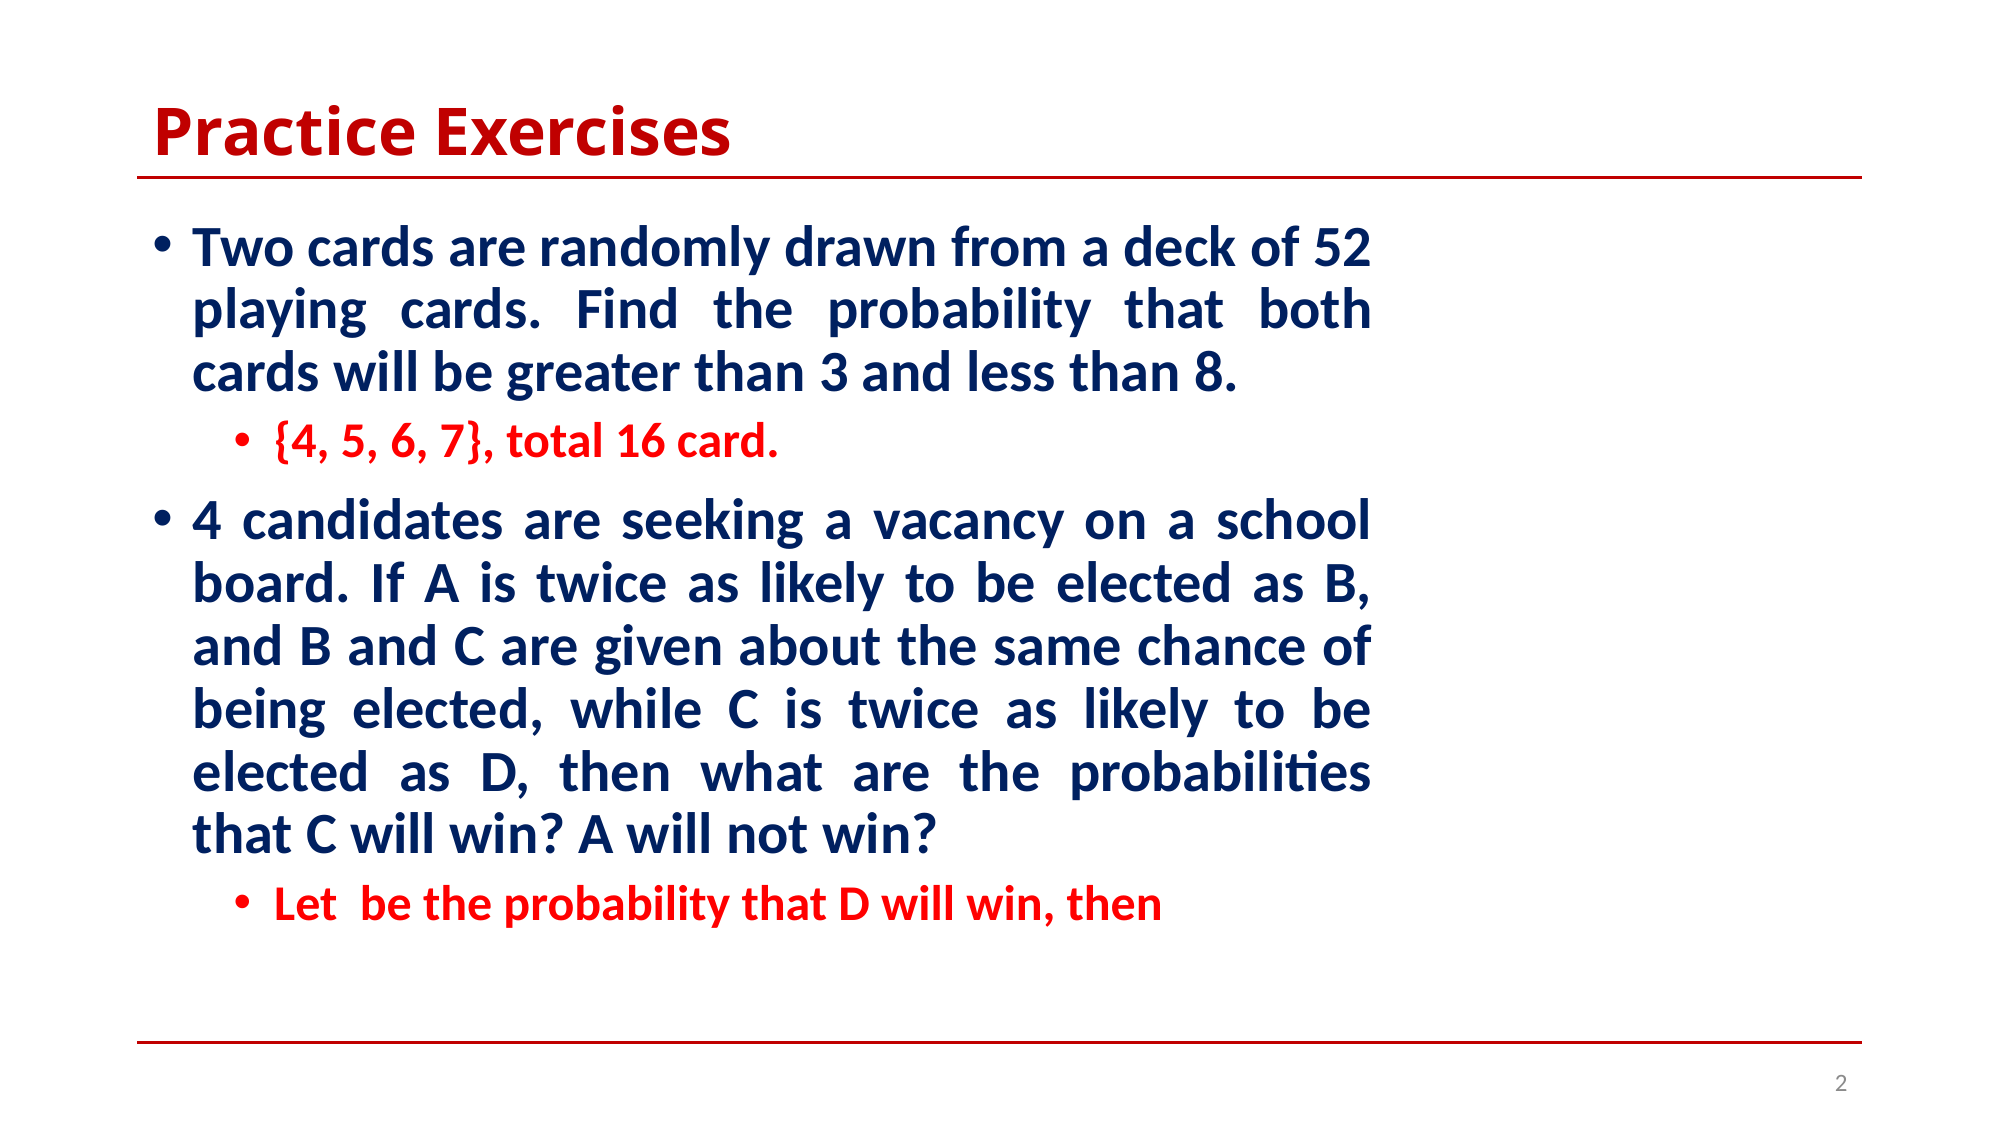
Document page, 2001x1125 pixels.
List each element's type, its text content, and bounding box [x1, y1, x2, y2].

slide_number 2 [1412, 1051, 1863, 1111]
title Practice Exercises [137, 90, 1863, 178]
